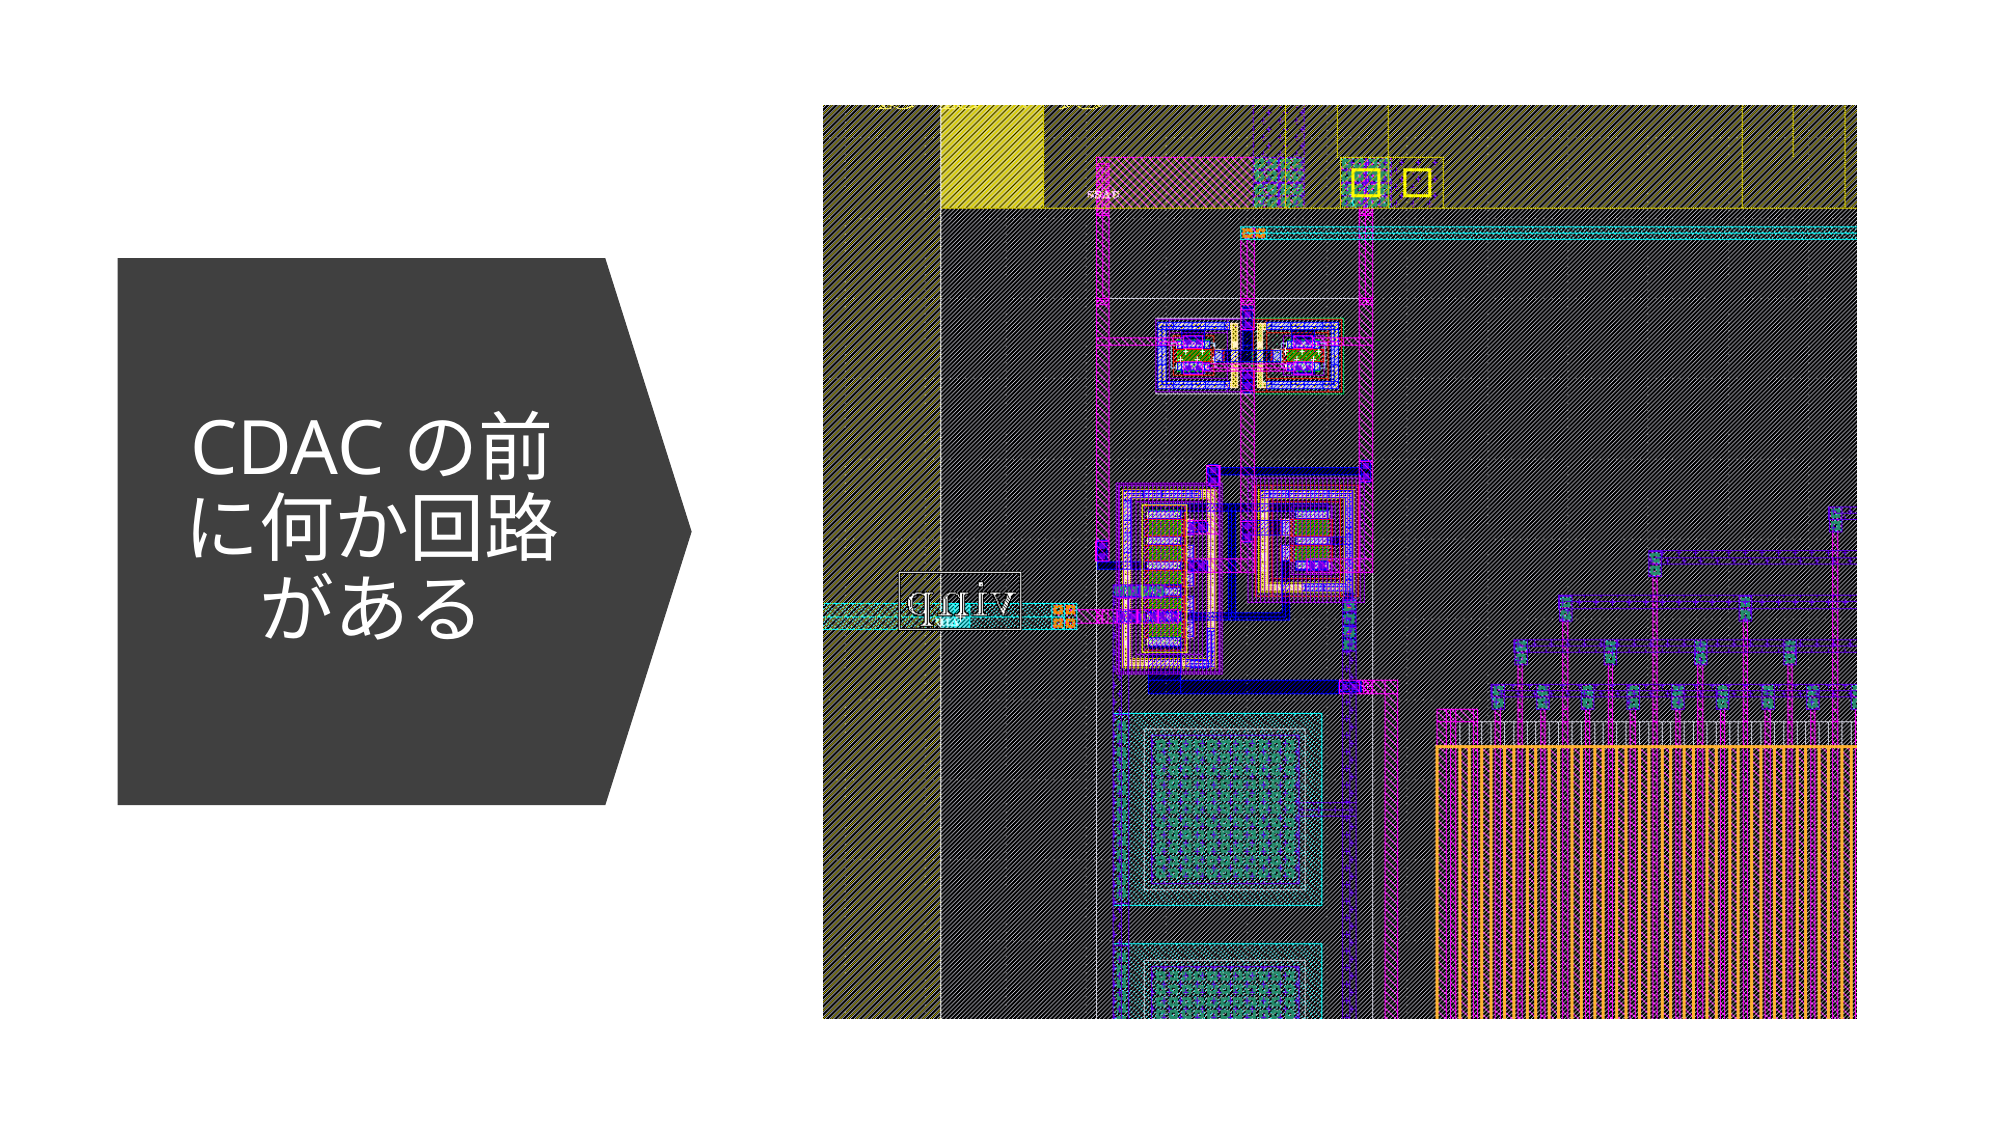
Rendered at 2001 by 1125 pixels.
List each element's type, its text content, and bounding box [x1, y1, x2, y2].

text_box [116, 256, 694, 807]
title CDACの前に何か回路がある [143, 322, 600, 741]
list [822, 104, 1857, 1020]
